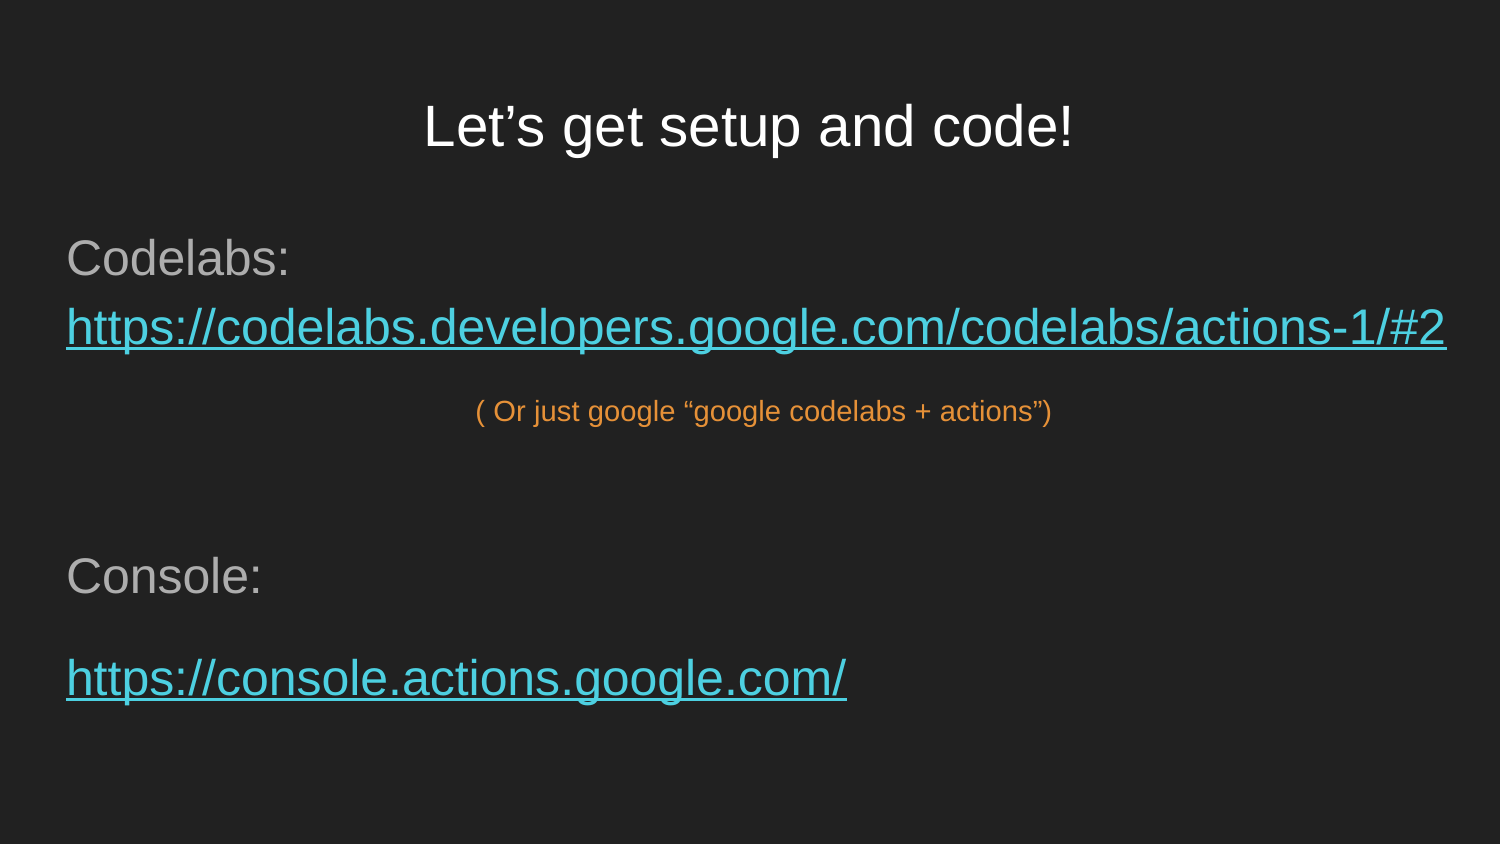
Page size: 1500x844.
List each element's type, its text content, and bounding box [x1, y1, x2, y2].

title Let’s get setup and code! [51, 72, 1449, 167]
list Codelabs: https://codelabs.developers.google.com/codelabs/actions-1/#2 ( Or just google “google codelabs + actions”) Console: https://console.actions.google.com/ [51, 201, 1478, 643]
